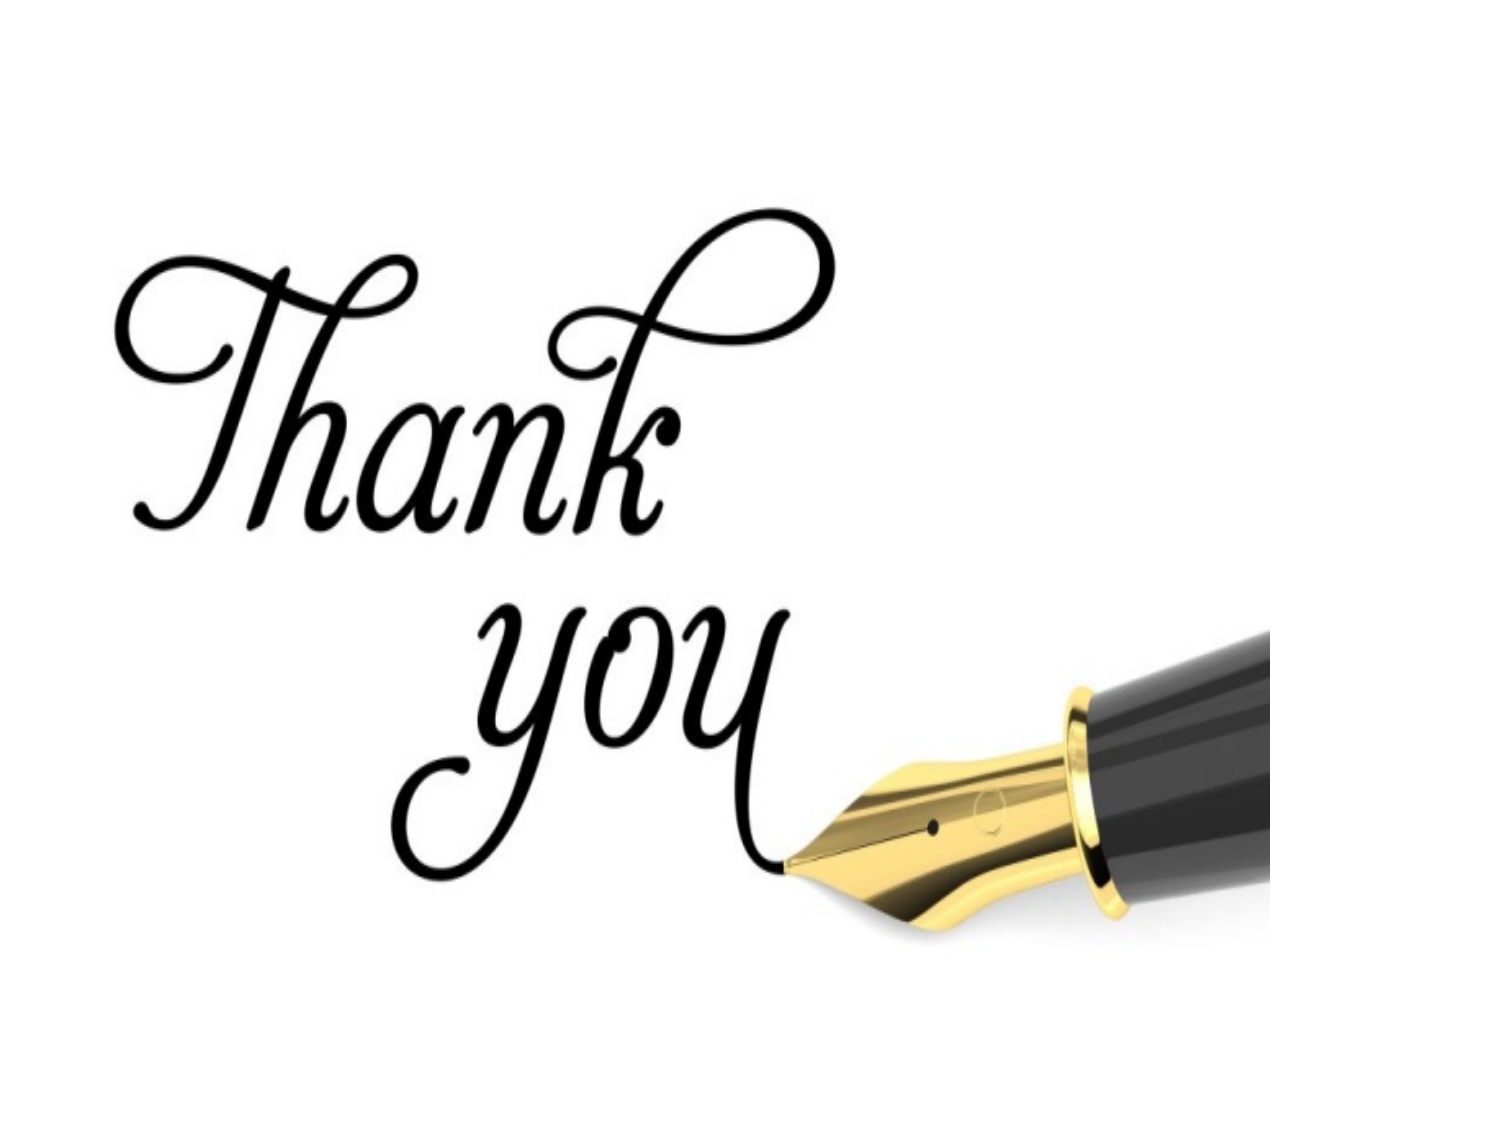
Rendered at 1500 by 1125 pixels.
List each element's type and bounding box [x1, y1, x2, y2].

list [40, 125, 1270, 1075]
